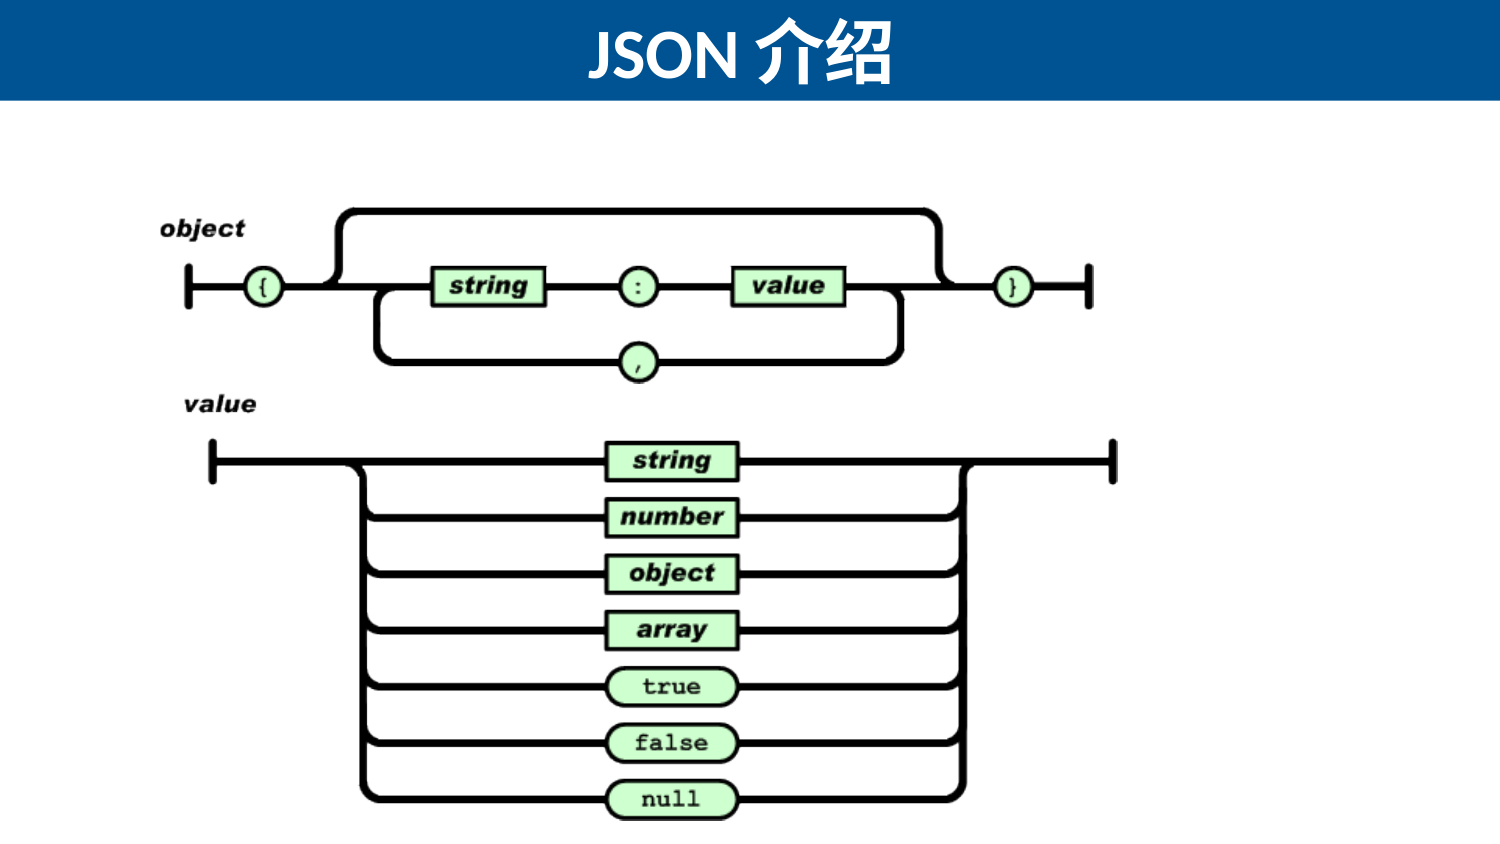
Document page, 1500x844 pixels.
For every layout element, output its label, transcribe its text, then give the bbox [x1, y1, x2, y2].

title JSON介绍 [2, 0, 1483, 101]
picture [159, 206, 1094, 384]
picture [182, 386, 1118, 822]
